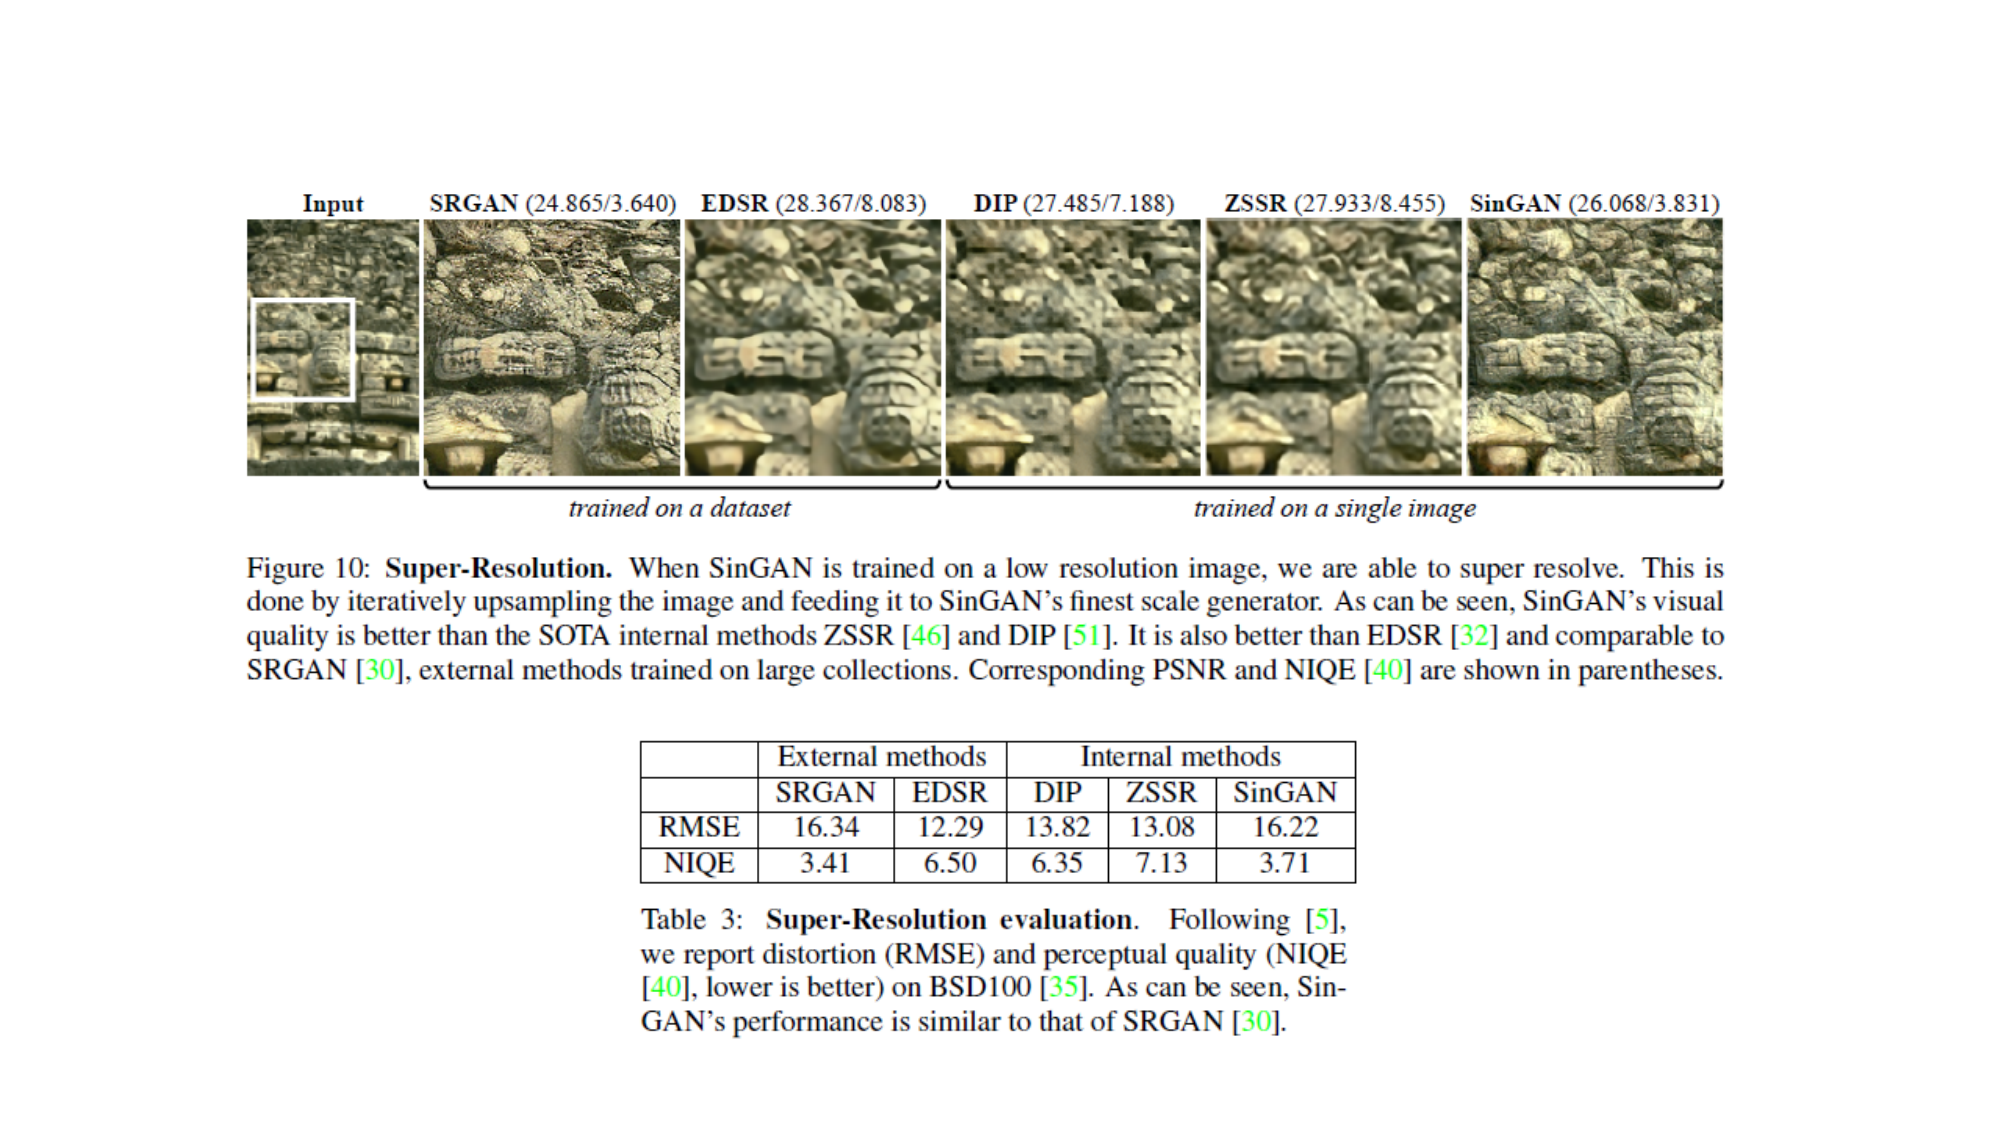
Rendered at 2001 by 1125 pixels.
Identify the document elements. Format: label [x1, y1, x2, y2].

picture [224, 168, 1762, 700]
picture [609, 713, 1377, 1050]
